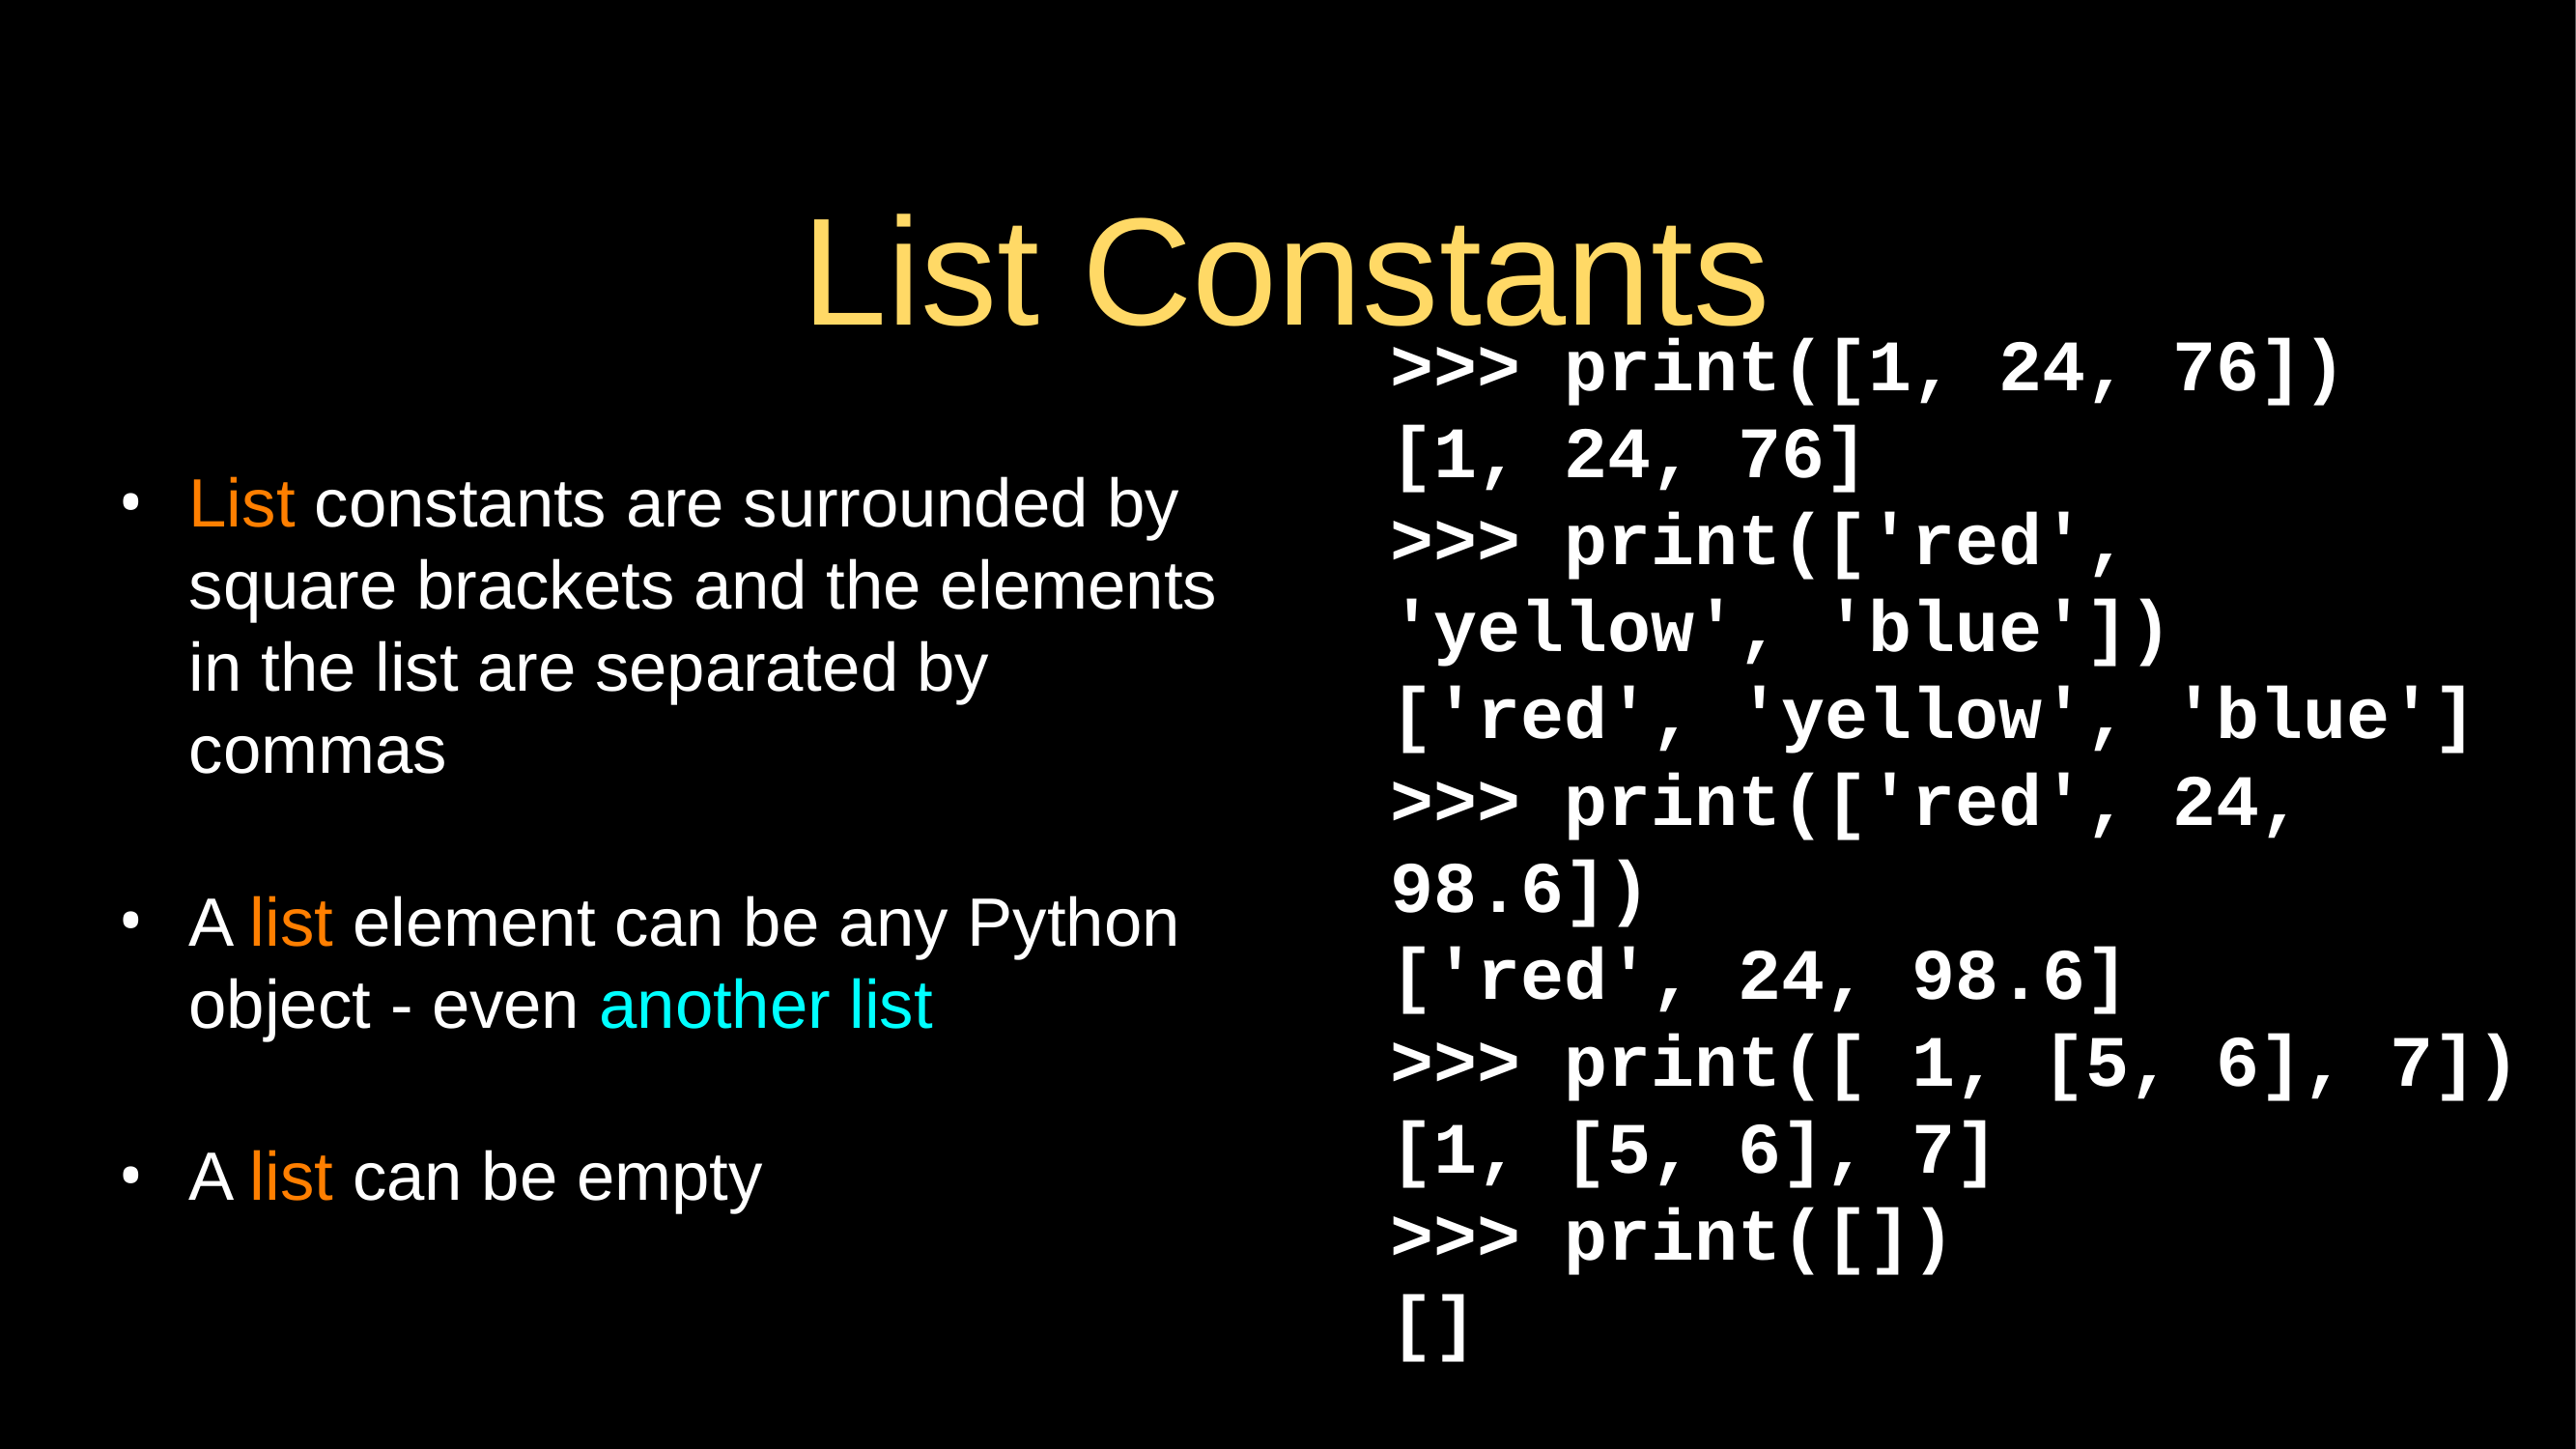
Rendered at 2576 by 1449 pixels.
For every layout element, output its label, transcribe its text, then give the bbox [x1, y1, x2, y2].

list List constants are surrounded by square brackets and the elements in the list are separated by commas A list element can be any Python object - even another list A list can be empty [110, 452, 1273, 1221]
title List Constants [183, 125, 2391, 403]
text_box >>> print([1, 24, 76]) [1, 24, 76] >>> print(['red', 'yellow', 'blue']) ['red', 'yellow', 'blue'] >>> print(['red', 24, 98.6]) ['red', 24, 98.6] >>> print([ 1, [5, 6], 7]) [1, [5, 6], 7] >>> print([]) [] [1390, 401, 2526, 1280]
